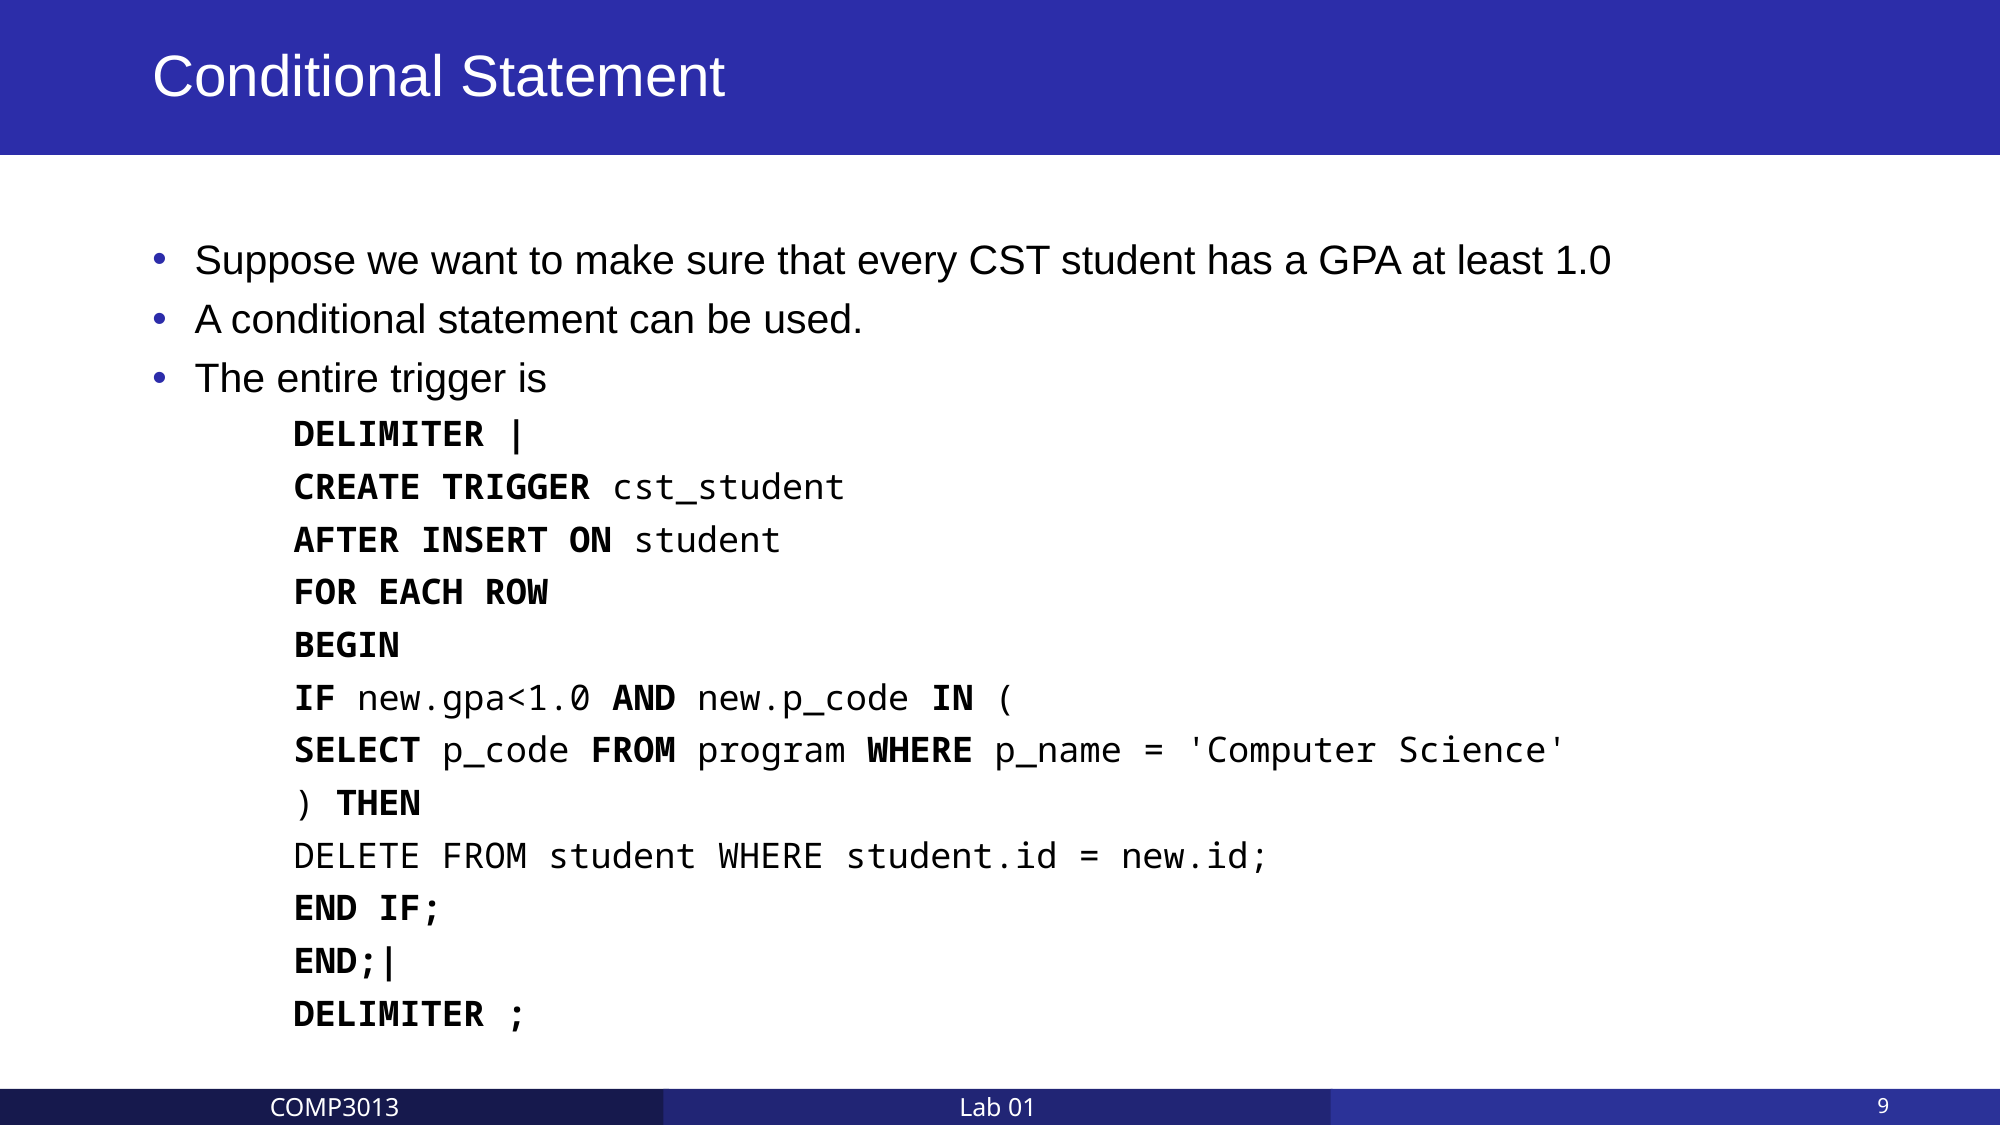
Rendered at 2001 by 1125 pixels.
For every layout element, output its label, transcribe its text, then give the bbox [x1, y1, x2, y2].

list Suppose we want to make sure that every CST student has a GPA at least 1.0 A conditional statement can be used. The entire trigger is DELIMITER | CREATE TRIGGER cst_student AFTER INSERT ON student FOR EACH ROW BEGIN IF new.gpa<1.0 AND new.p_code IN ( SELECT p_code FROM program WHERE p_name = 'Computer Science' ) THEN DELETE FROM student WHERE student.id = new.id; END IF; END;| DELIMITER ; [137, 231, 1863, 1043]
title Conditional Statement [137, 7, 1863, 147]
